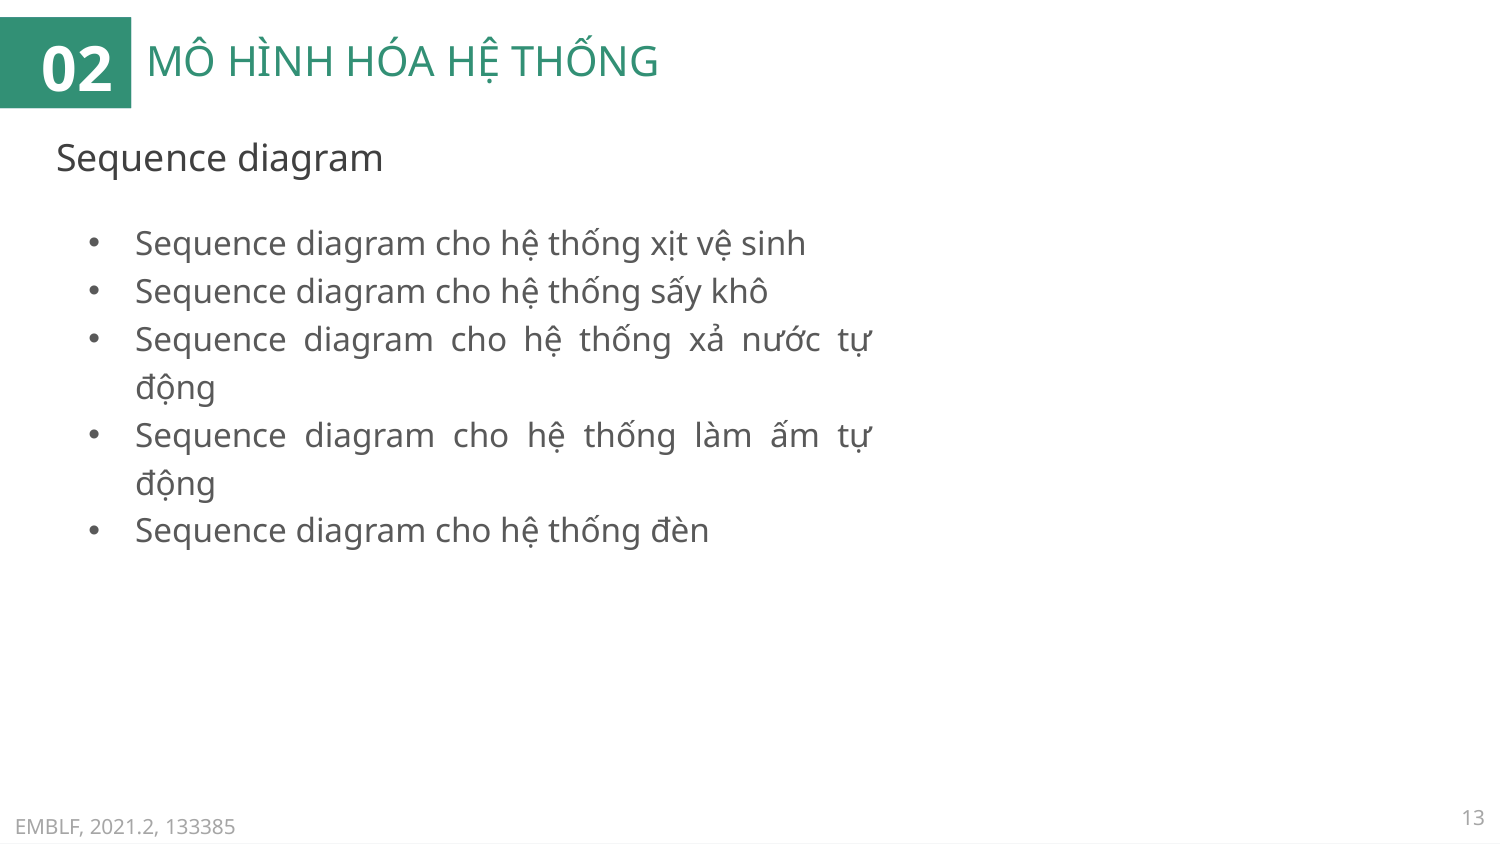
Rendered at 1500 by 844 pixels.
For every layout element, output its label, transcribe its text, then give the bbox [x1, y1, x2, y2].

text_box Sequence diagram [41, 126, 484, 186]
text_box 02 [30, 15, 147, 103]
text_box 13 [1139, 796, 1500, 837]
text_box [0, 15, 133, 110]
title MÔ HÌNH HÓA HỆ THỐNG [133, 17, 1179, 109]
text_box Sequence diagram cho hệ thống xịt vệ sinh Sequence diagram cho hệ thống sấy khô Sequence diagram cho hệ thống xả nước tự động Sequence diagram cho hệ thống làm ấm tự động Sequence diagram cho hệ thống đèn [73, 206, 888, 557]
text_box EMBLF, 2021.2, 133385 [0, 806, 782, 844]
